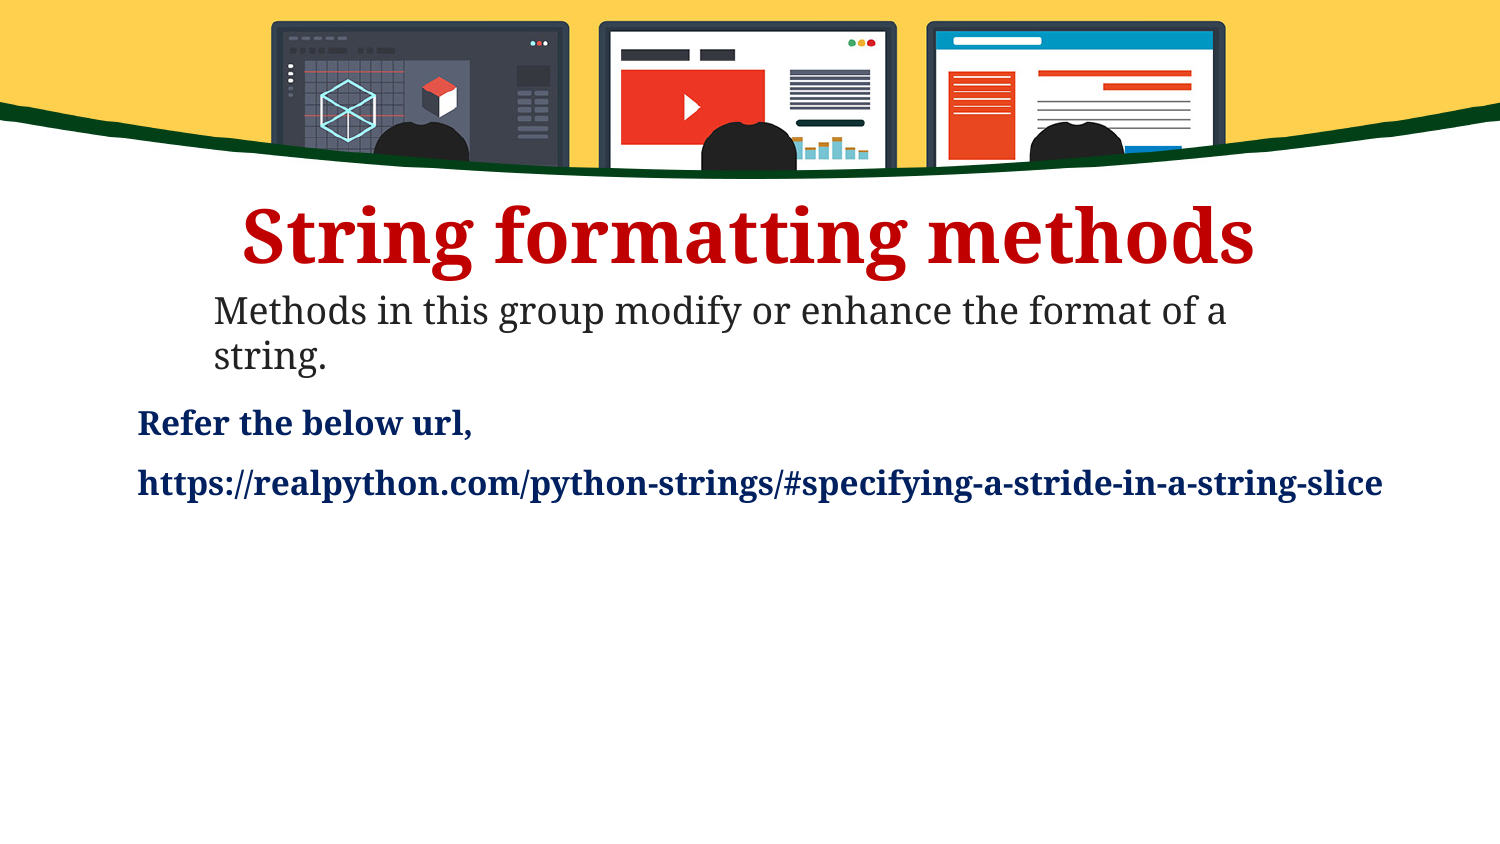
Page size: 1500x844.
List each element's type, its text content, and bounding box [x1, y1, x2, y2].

picture [0, 0, 1500, 844]
title String formatting methods [73, 171, 1427, 297]
text_box Methods in this group modify or enhance the format of a string. [198, 279, 1352, 374]
text_box Refer the below url, https://realpython.com/python-strings/#specifying-a-stride-in-a-string-slice [122, 374, 1452, 509]
